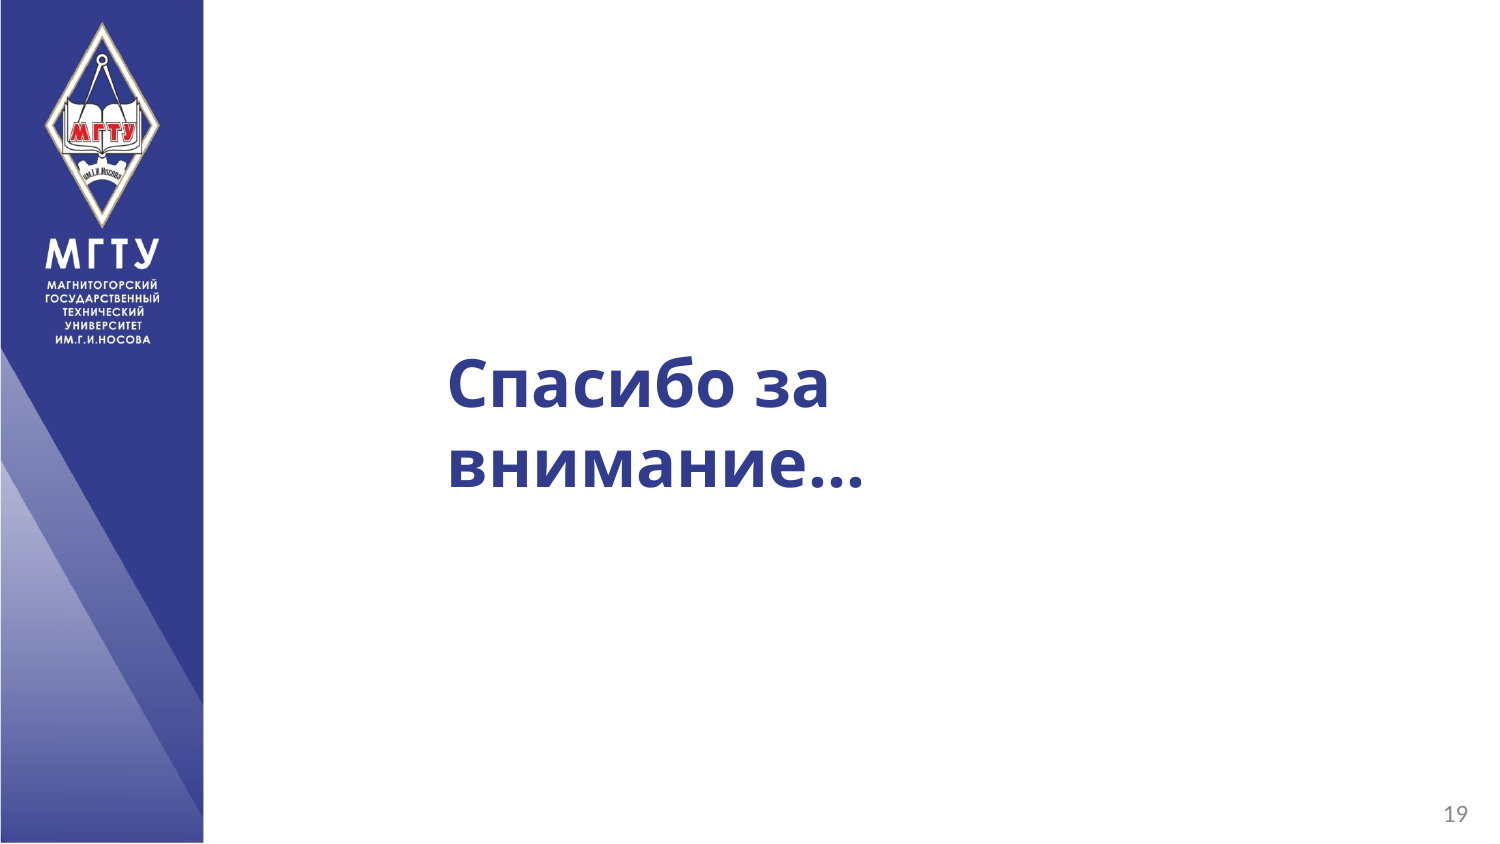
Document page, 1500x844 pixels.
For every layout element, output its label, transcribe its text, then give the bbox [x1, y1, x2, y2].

picture [0, 0, 205, 844]
title Спасибо за внимание… [430, 389, 1282, 453]
slide_number 19 [1133, 789, 1484, 835]
